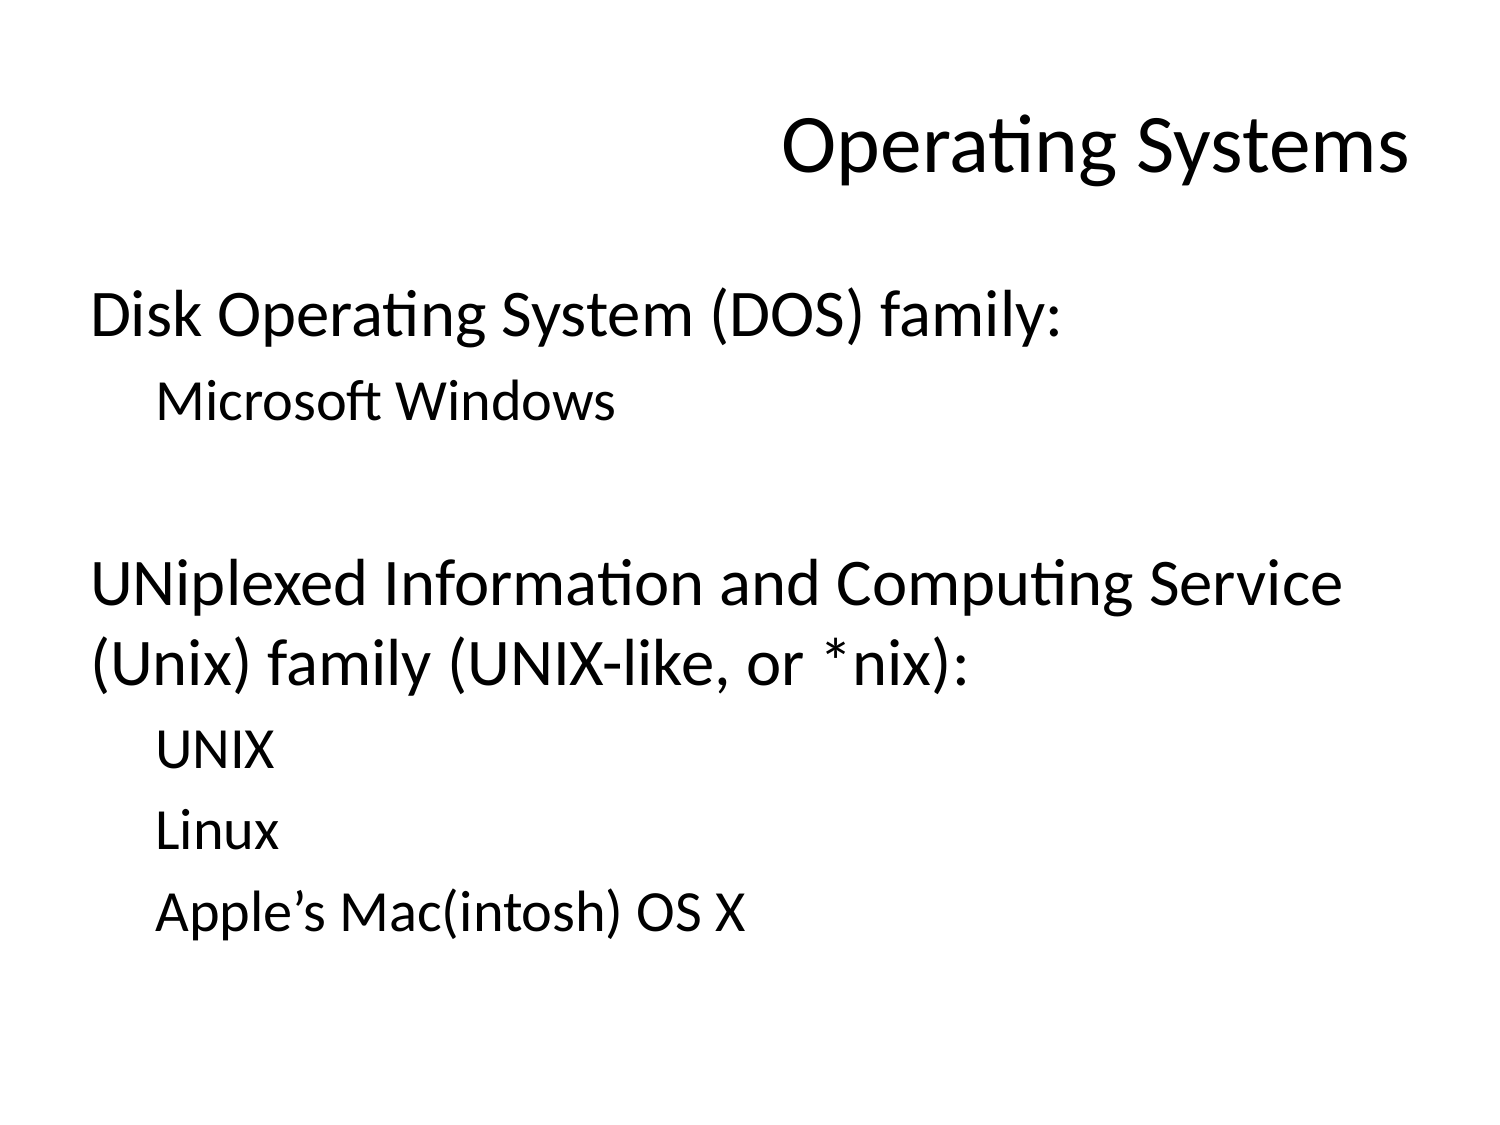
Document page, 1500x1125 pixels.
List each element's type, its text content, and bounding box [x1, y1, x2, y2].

title Operating Systems [75, 45, 1425, 233]
list Disk Operating System (DOS) family: Microsoft Windows UNiplexed Information and Computing Service (Unix) family (UNIX-like, or *nix): UNIX Linux Apple’s Mac(intosh) OS X [75, 262, 1425, 1005]
